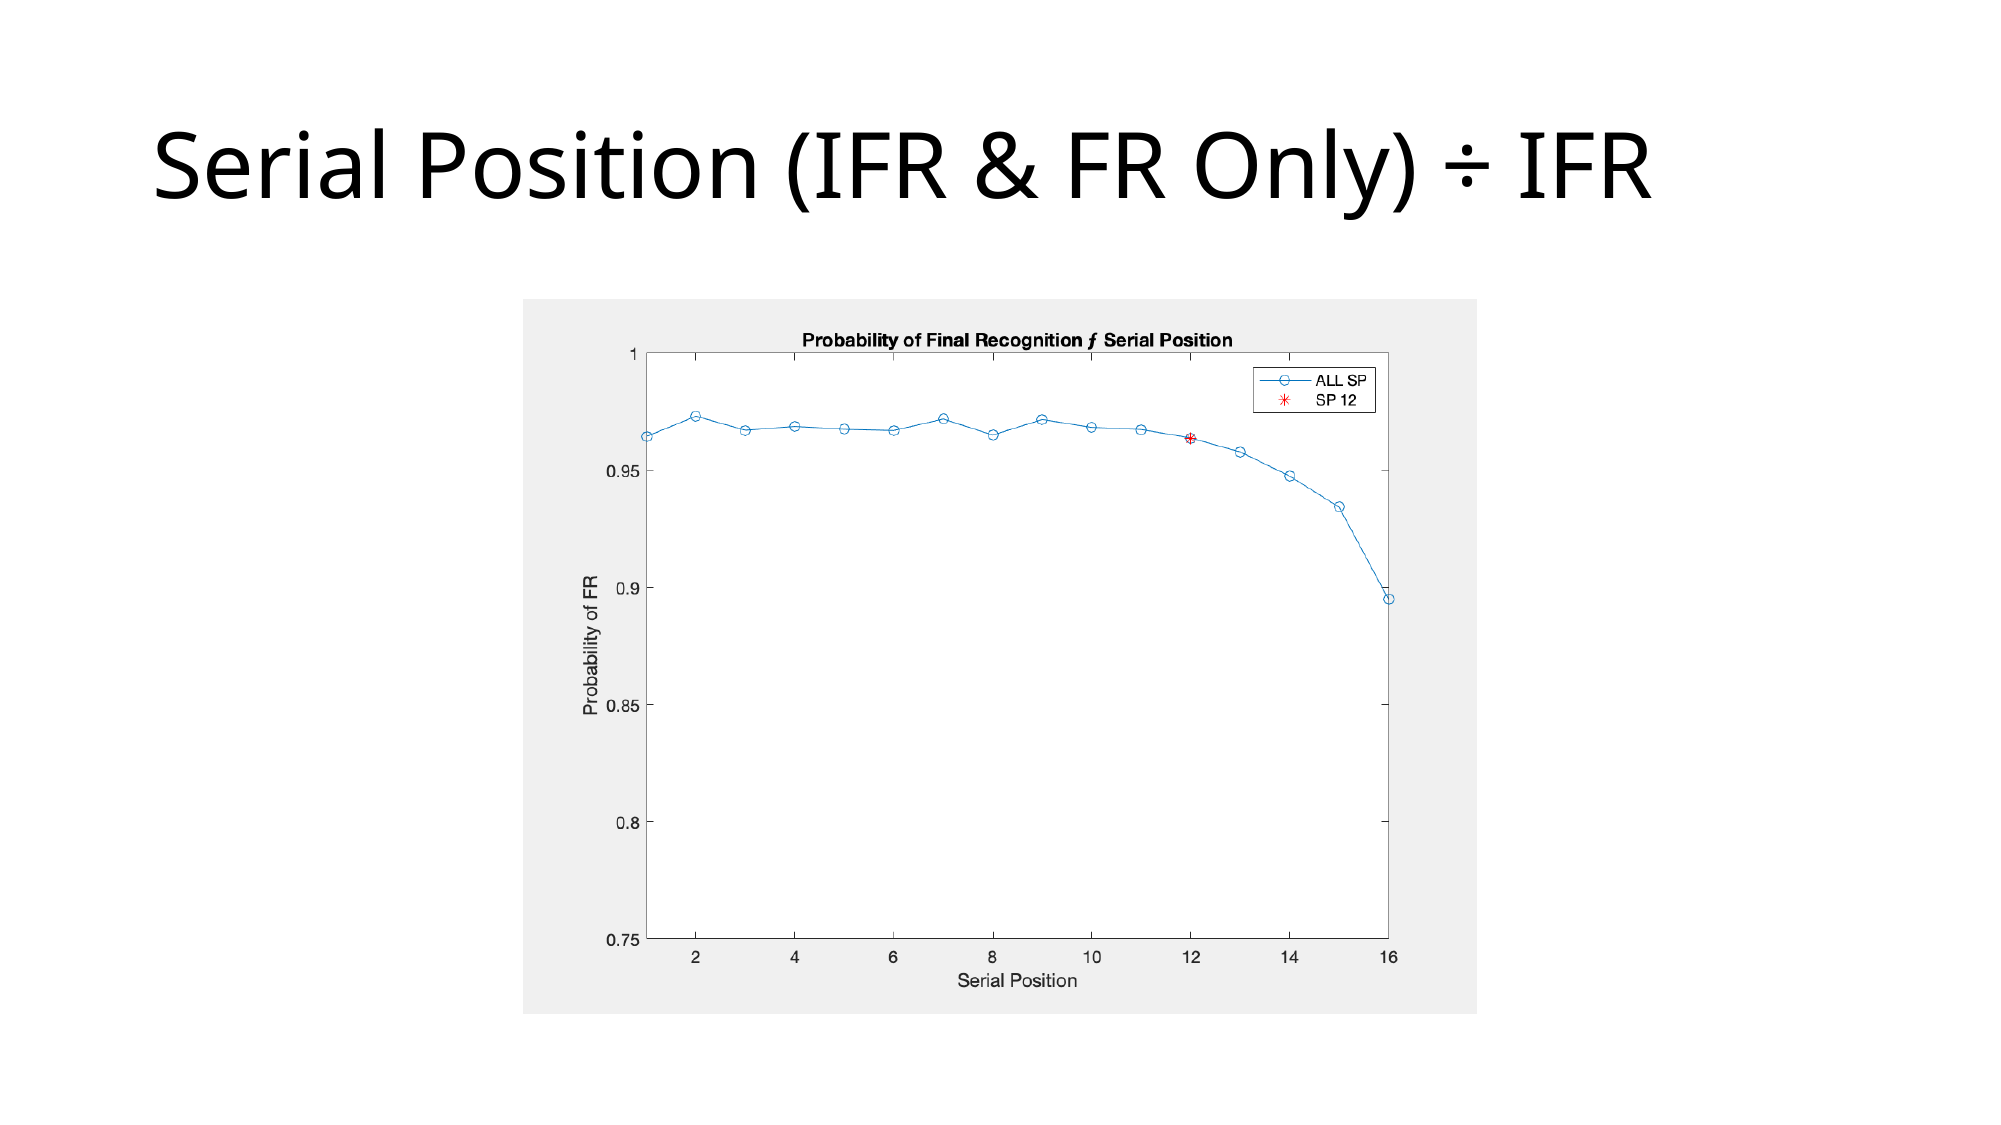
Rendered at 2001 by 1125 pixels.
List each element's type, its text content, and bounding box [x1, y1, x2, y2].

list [523, 299, 1477, 1014]
title Serial Position (IFR & FR Only) ÷ IFR [137, 59, 1863, 278]
